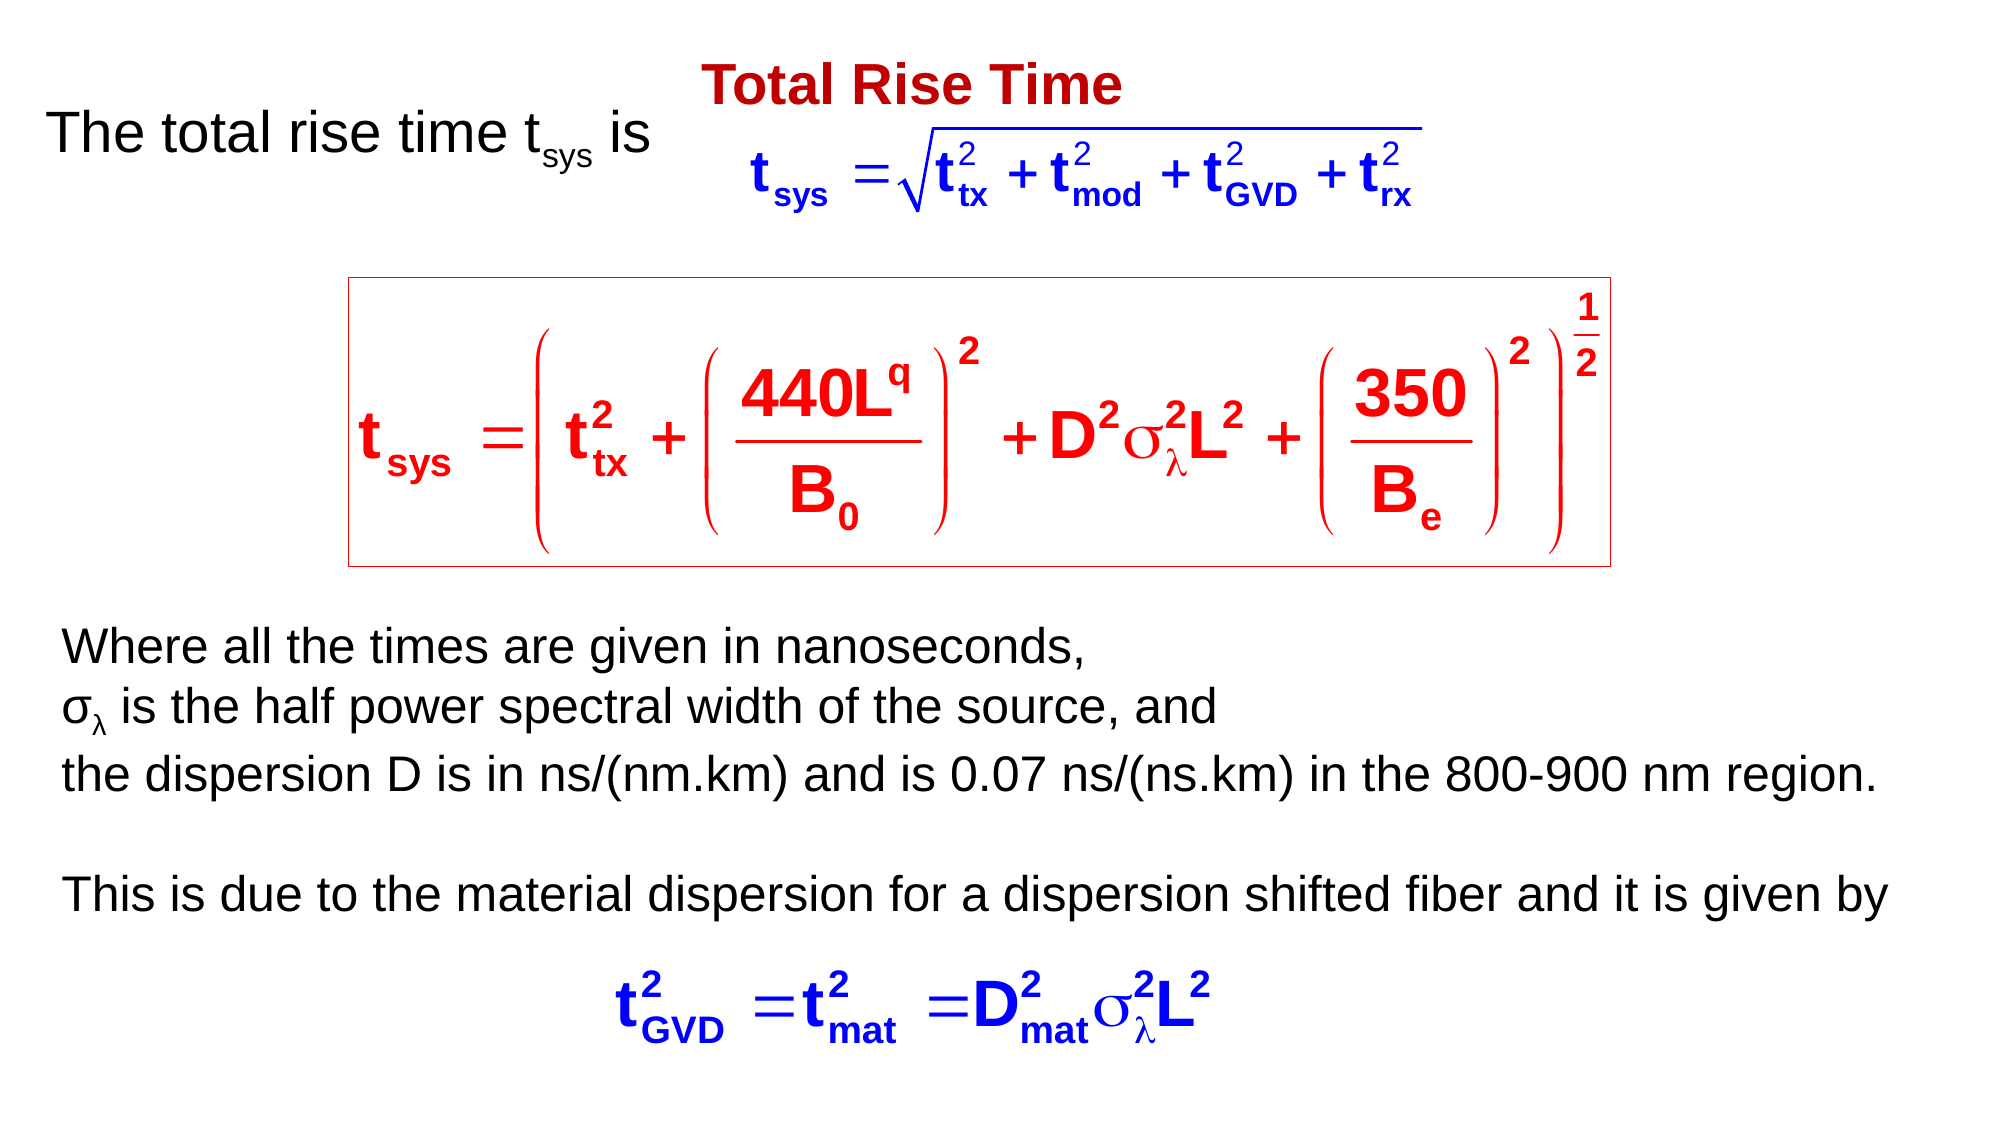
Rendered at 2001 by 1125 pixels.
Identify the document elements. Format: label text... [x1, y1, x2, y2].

text_box Total Rise Time [686, 1, 1140, 135]
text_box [348, 276, 1611, 567]
text_box The total rise time tsys is [30, 86, 667, 182]
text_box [605, 955, 1221, 1060]
text_box Where all the times are given in nanoseconds, σλ is the half power spectral width of the source, and the dispersion D is in ns/(nm.km) and is 0.07 ns/(ns.km) in the 800-900 nm region. This is due to the material dispersion for a dispersion shifted fiber and it is given by [46, 605, 1954, 929]
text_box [741, 114, 1433, 226]
